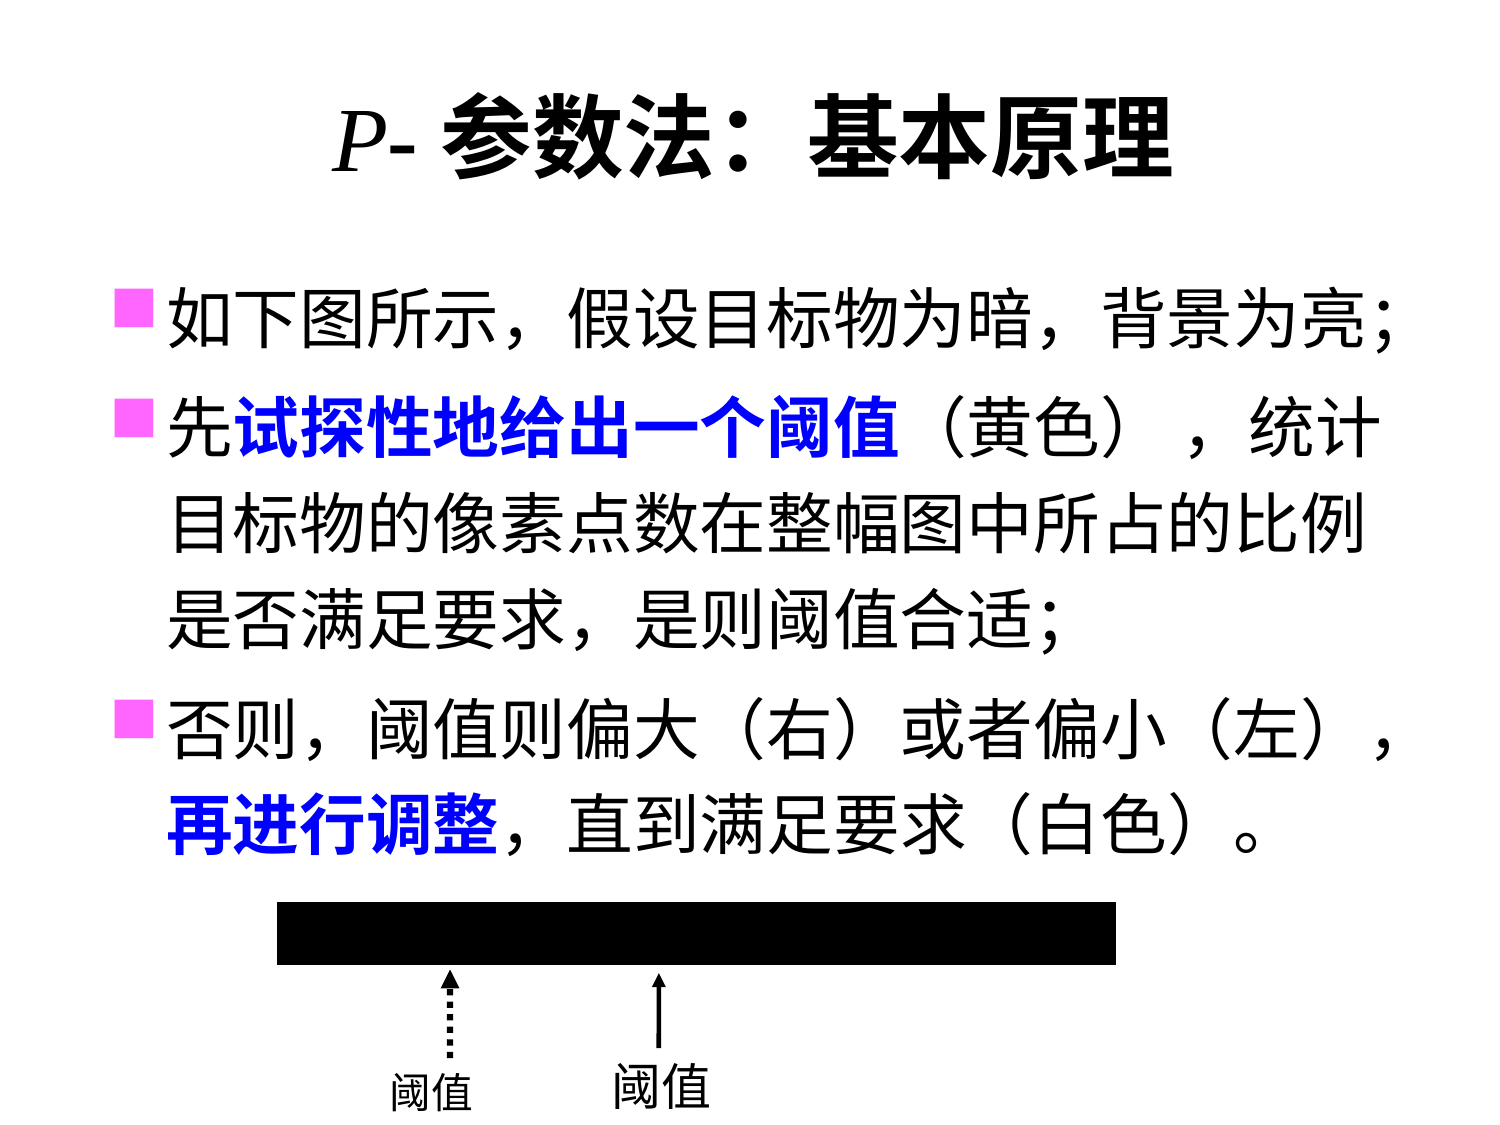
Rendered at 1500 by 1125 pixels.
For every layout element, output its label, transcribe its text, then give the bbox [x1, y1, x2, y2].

text_box [277, 902, 1116, 965]
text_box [374, 969, 526, 1125]
title P-参数法：基本原理 [158, 66, 1348, 203]
list 如下图所示，假设目标物为暗，背景为亮； 先试探性地给出一个阈值（黄色） ，统计目标物的像素点数在整幅图中所占的比例是否满足要求，是则阈值合适； 否则，阈值则偏大（右）或者偏小（左），再进行调整，直到满足要求（白色）。 [94, 253, 1442, 797]
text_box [596, 972, 747, 1124]
